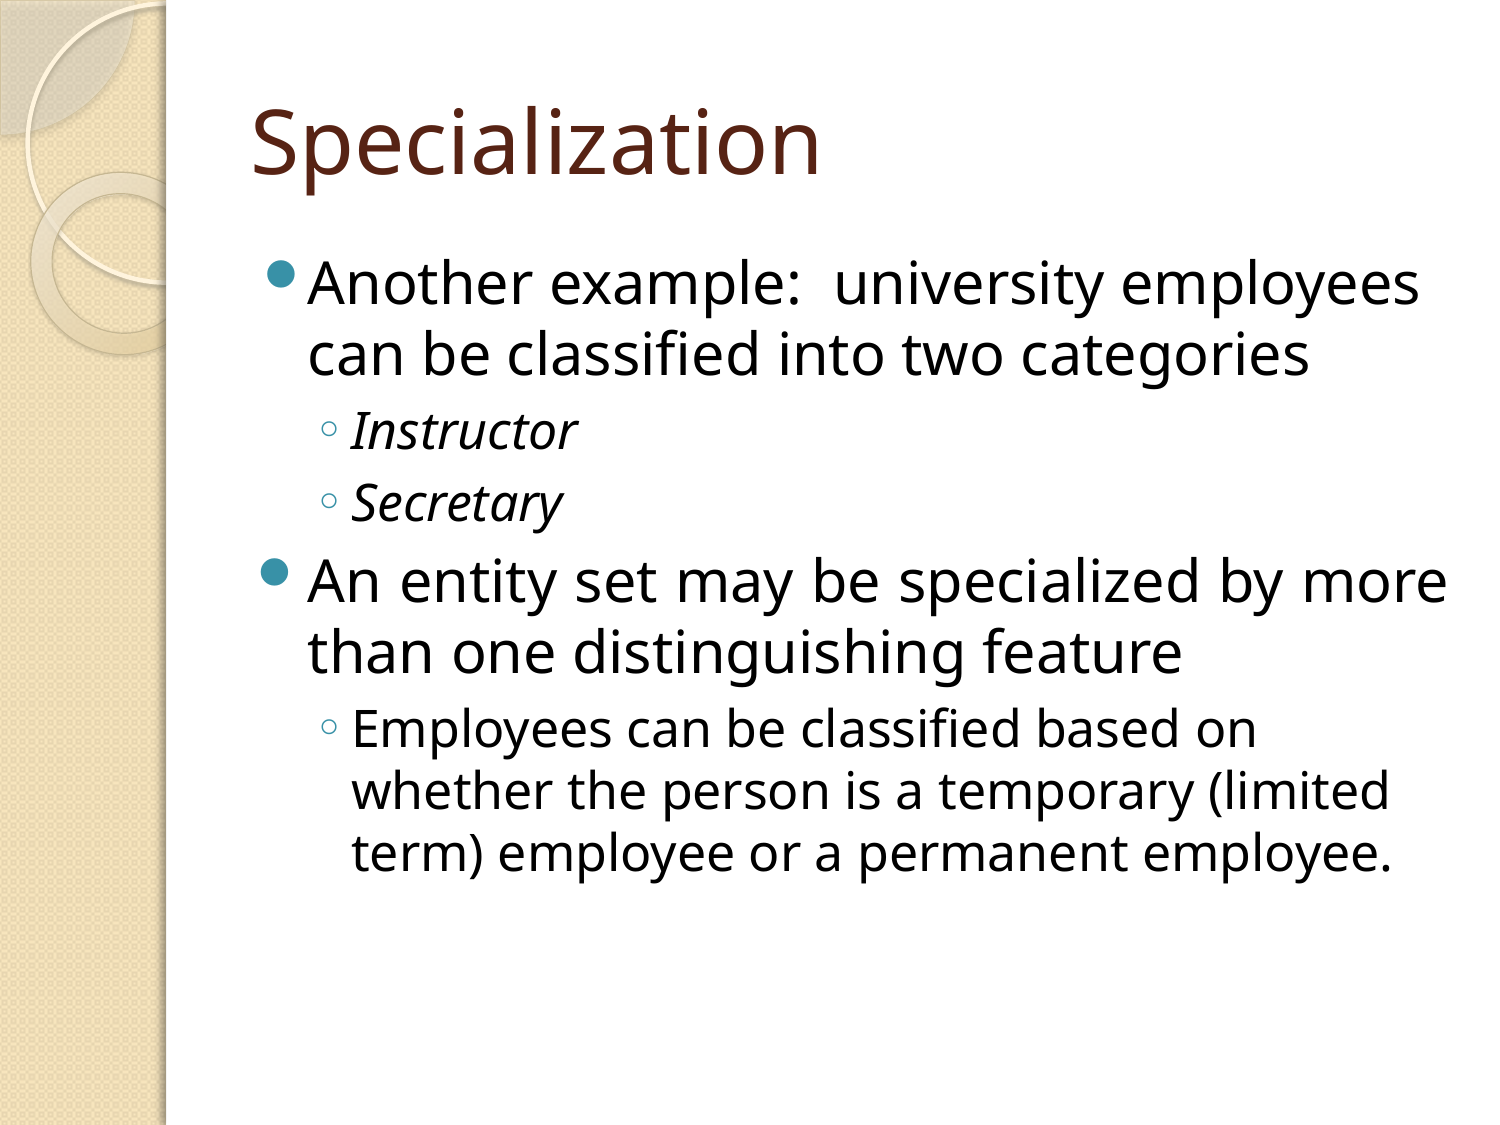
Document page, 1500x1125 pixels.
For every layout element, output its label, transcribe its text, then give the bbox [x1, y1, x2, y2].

title Specialization [235, 45, 1466, 233]
list Another example: university employees can be classified into two categories Instructor Secretary An entity set may be specialized by more than one distinguishing feature Employees can be classified based on whether the person is a temporary (limited term) employee or a permanent employee. [235, 237, 1466, 1025]
